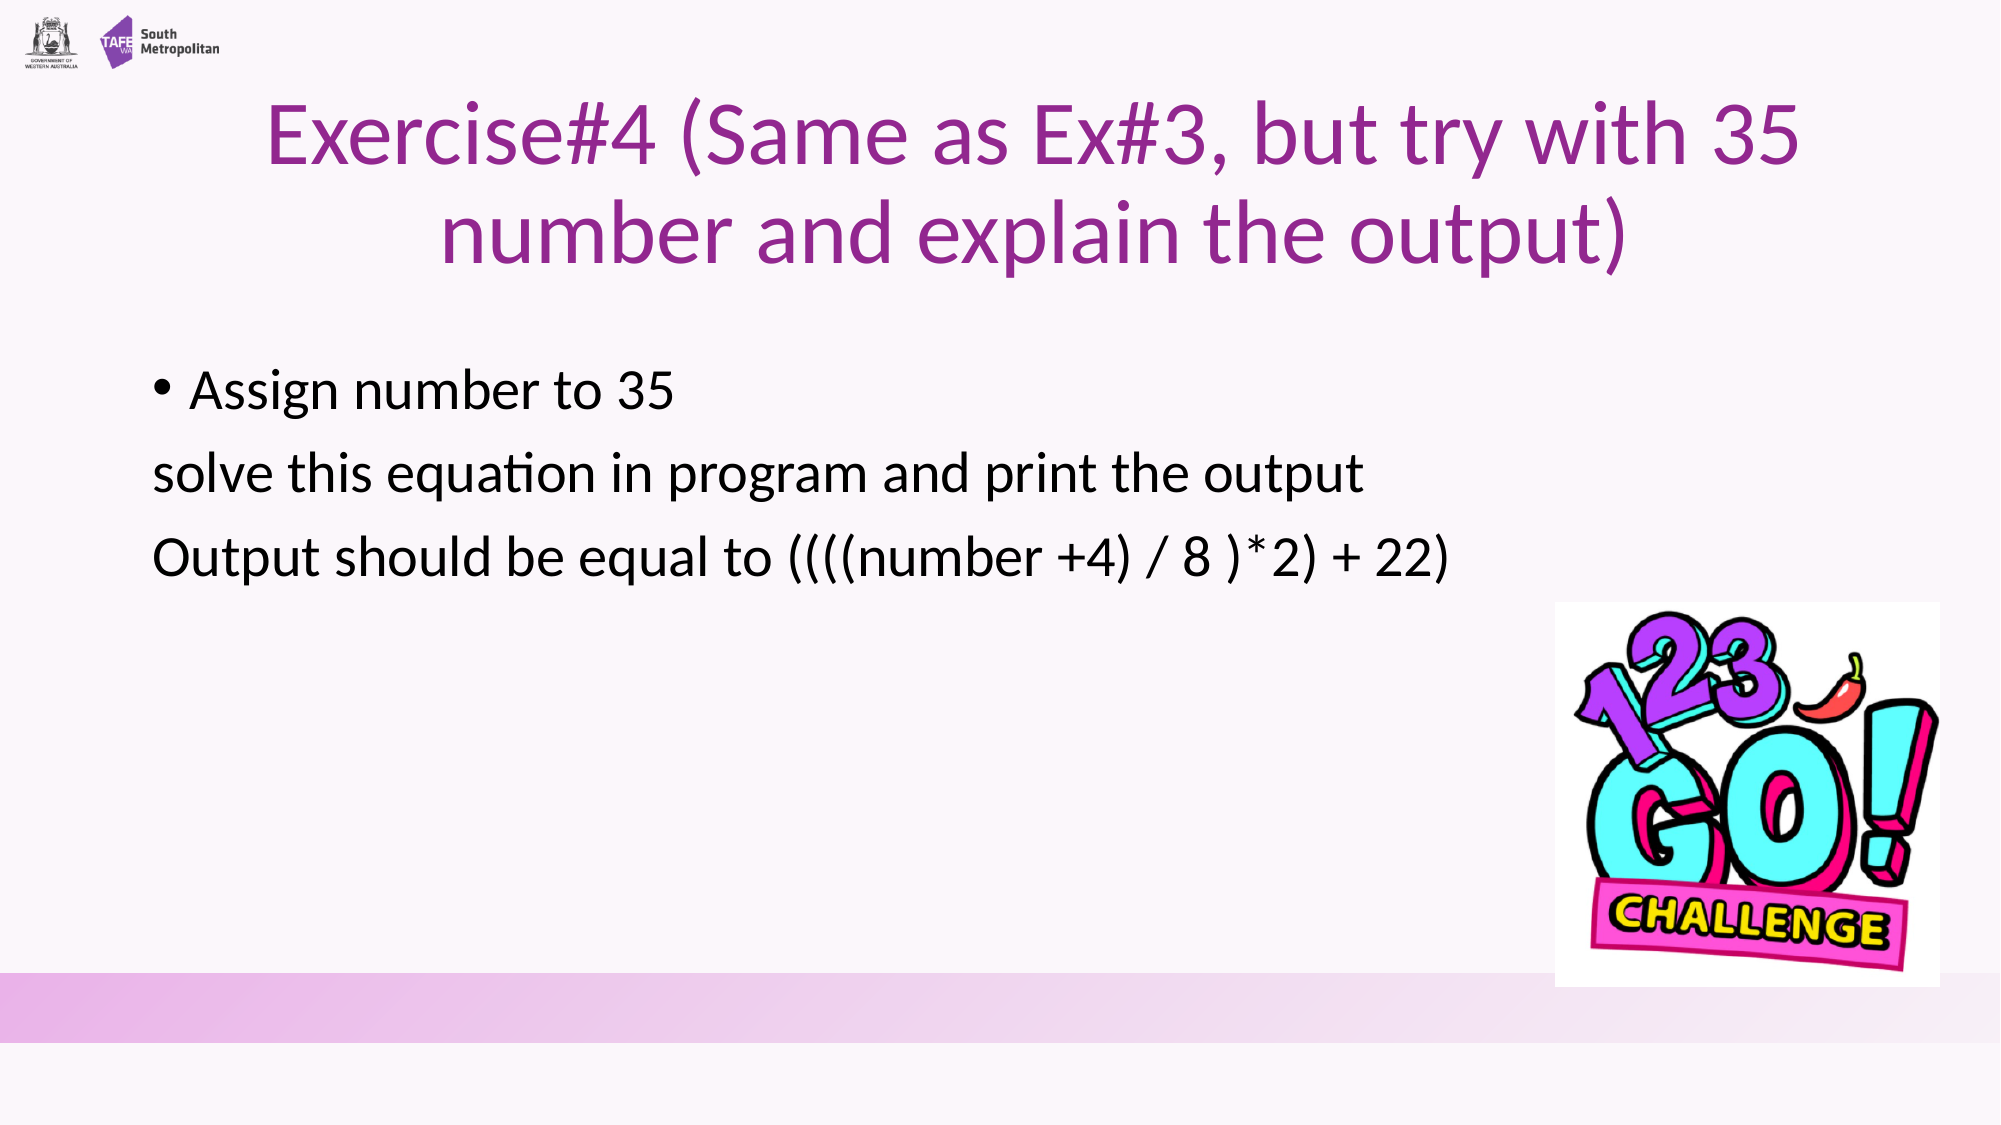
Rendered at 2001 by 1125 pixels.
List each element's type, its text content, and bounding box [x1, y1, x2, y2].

picture [1555, 602, 1940, 987]
title Exercise#4 (Same as Ex#3, but try with 35 number and explain the output) [191, 75, 1880, 293]
list Assign number to 35 solve this equation in program and print the output Output should be equal to ((((number +4) / 8 )*2) + 22) [137, 351, 1863, 834]
picture [25, 15, 219, 69]
